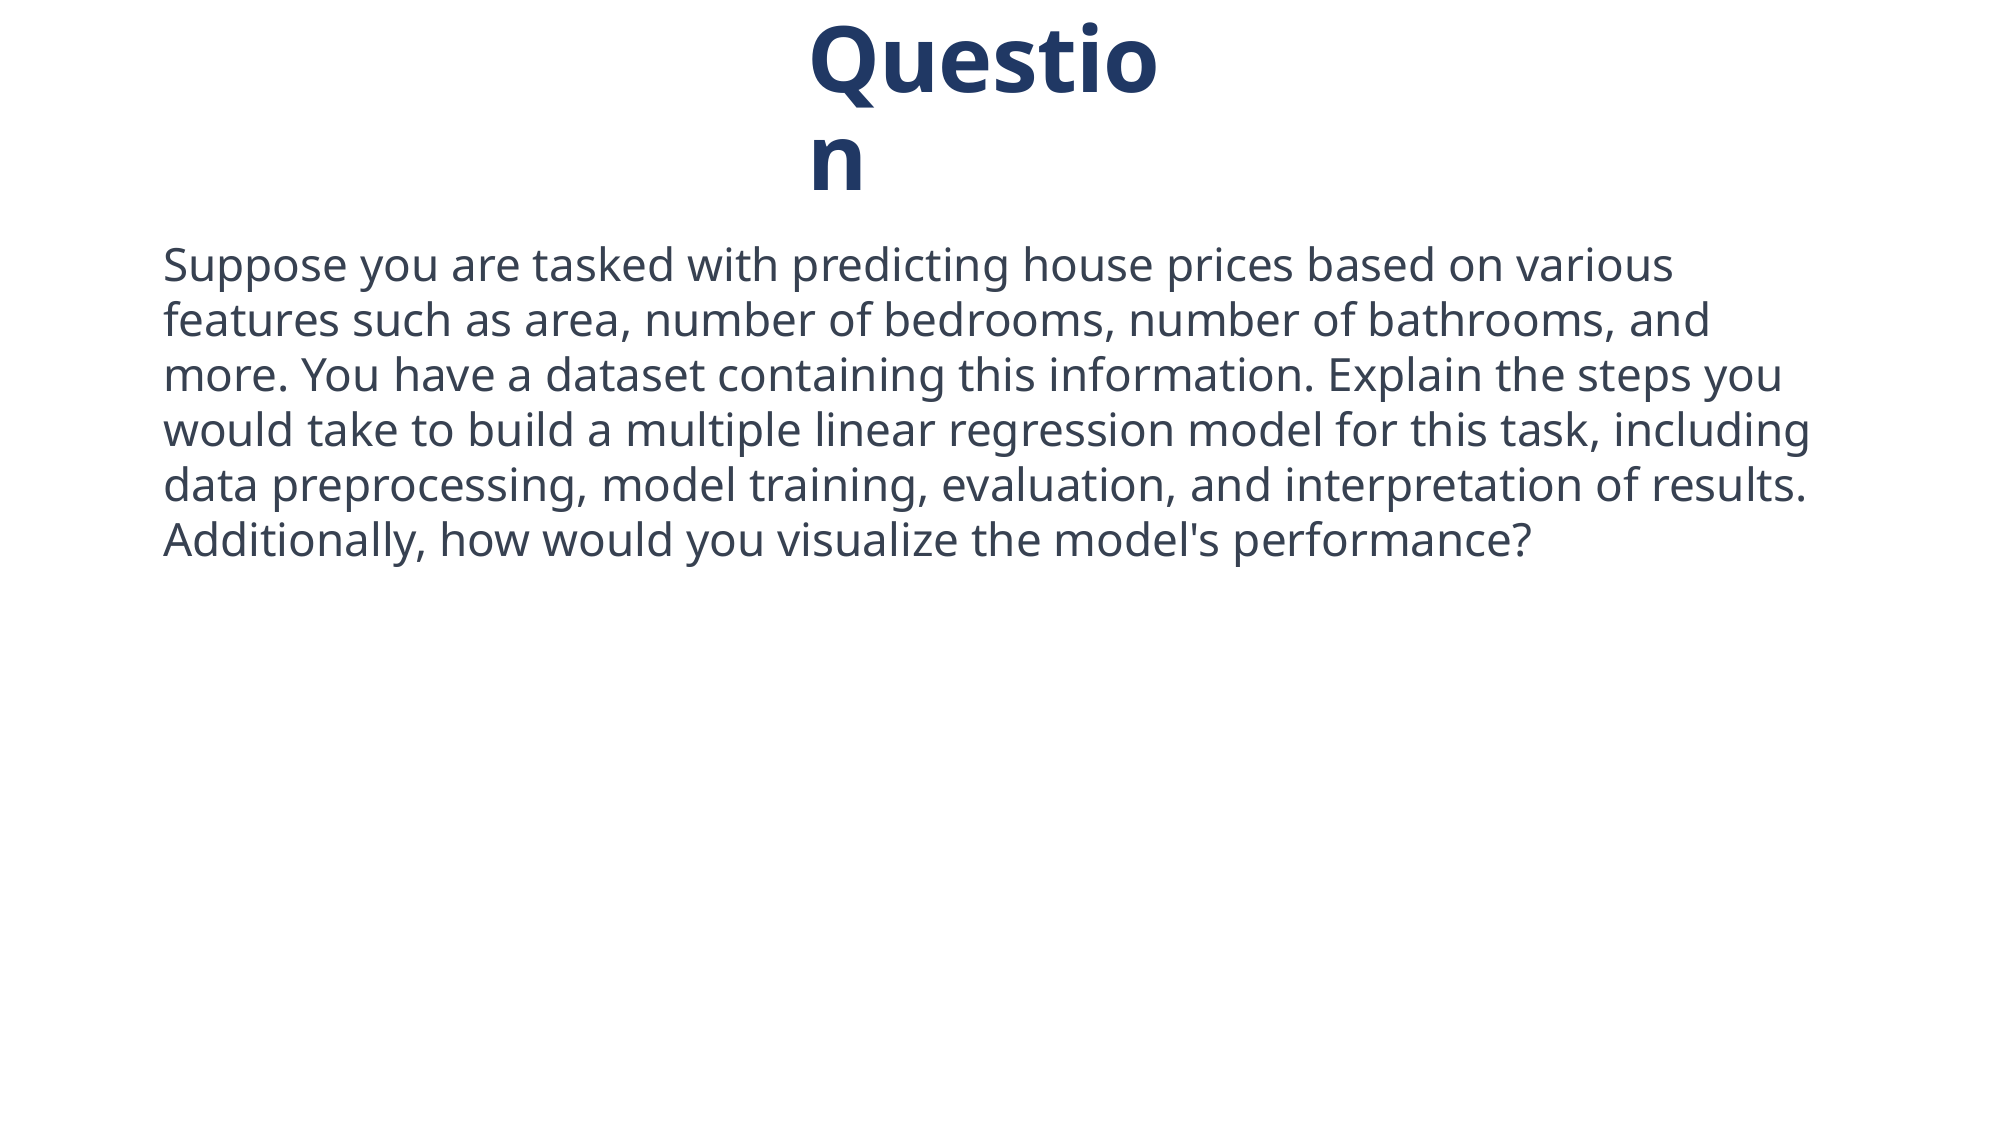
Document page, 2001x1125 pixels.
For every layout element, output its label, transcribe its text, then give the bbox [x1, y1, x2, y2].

text_box Suppose you are tasked with predicting house prices based on various features such as area, number of bedrooms, number of bathrooms, and more. You have a dataset containing this information. Explain the steps you would take to build a multiple linear regression model for this task, including data preprocessing, model training, evaluation, and interpretation of results. Additionally, how would you visualize the model's performance? [148, 228, 1853, 573]
text_box Question [805, 10, 1195, 211]
